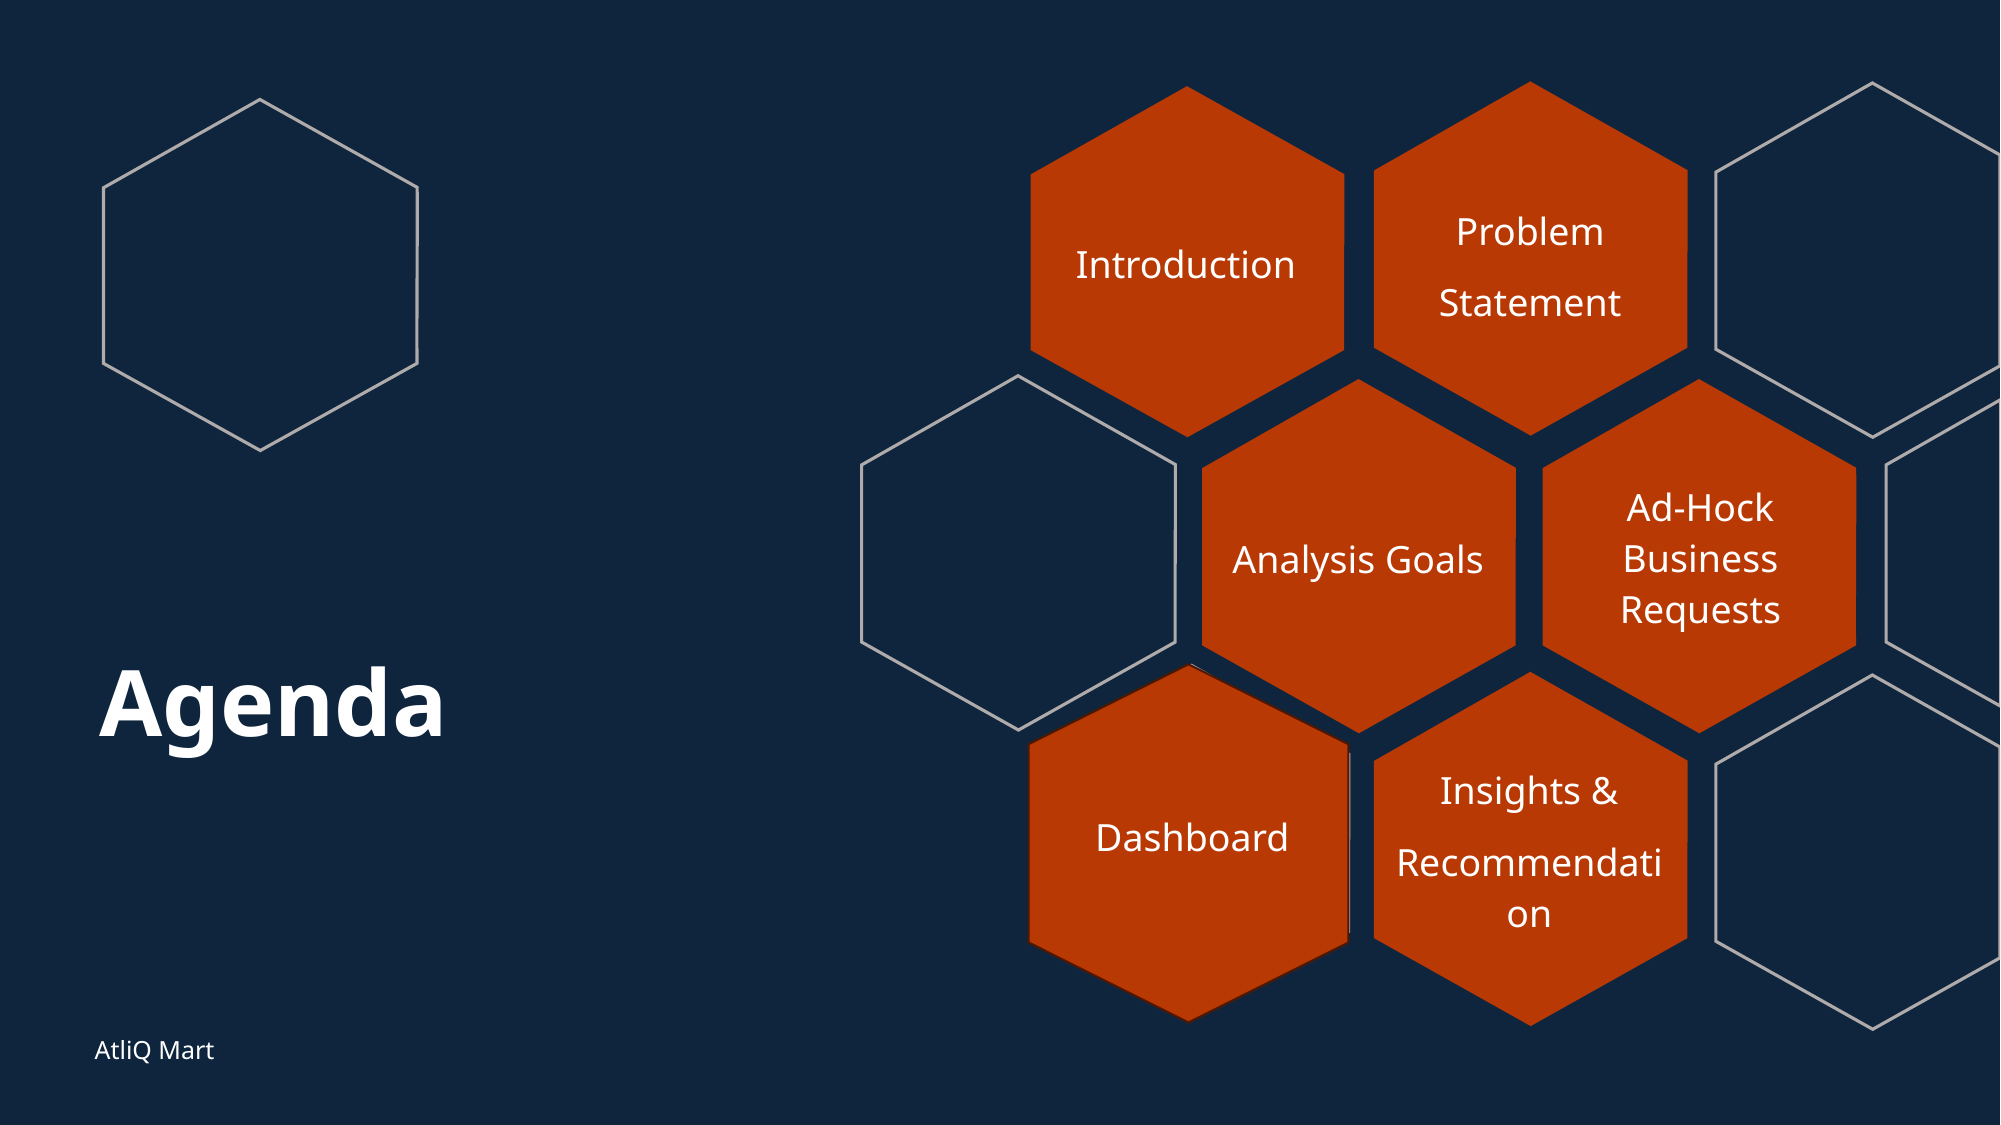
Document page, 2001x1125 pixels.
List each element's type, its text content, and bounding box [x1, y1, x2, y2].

list Analysis Goals [1201, 466, 1516, 646]
list Introduction [1029, 176, 1343, 350]
title Agenda [84, 563, 782, 849]
text_box Dashboard [1068, 806, 1317, 912]
footer AtliQ Mart [79, 1020, 755, 1080]
list Ad-Hock Business Requests [1543, 463, 1858, 646]
list Problem Statement [1373, 176, 1687, 350]
list Insights & Recommendation [1372, 759, 1687, 937]
text_box [1027, 663, 1350, 1024]
